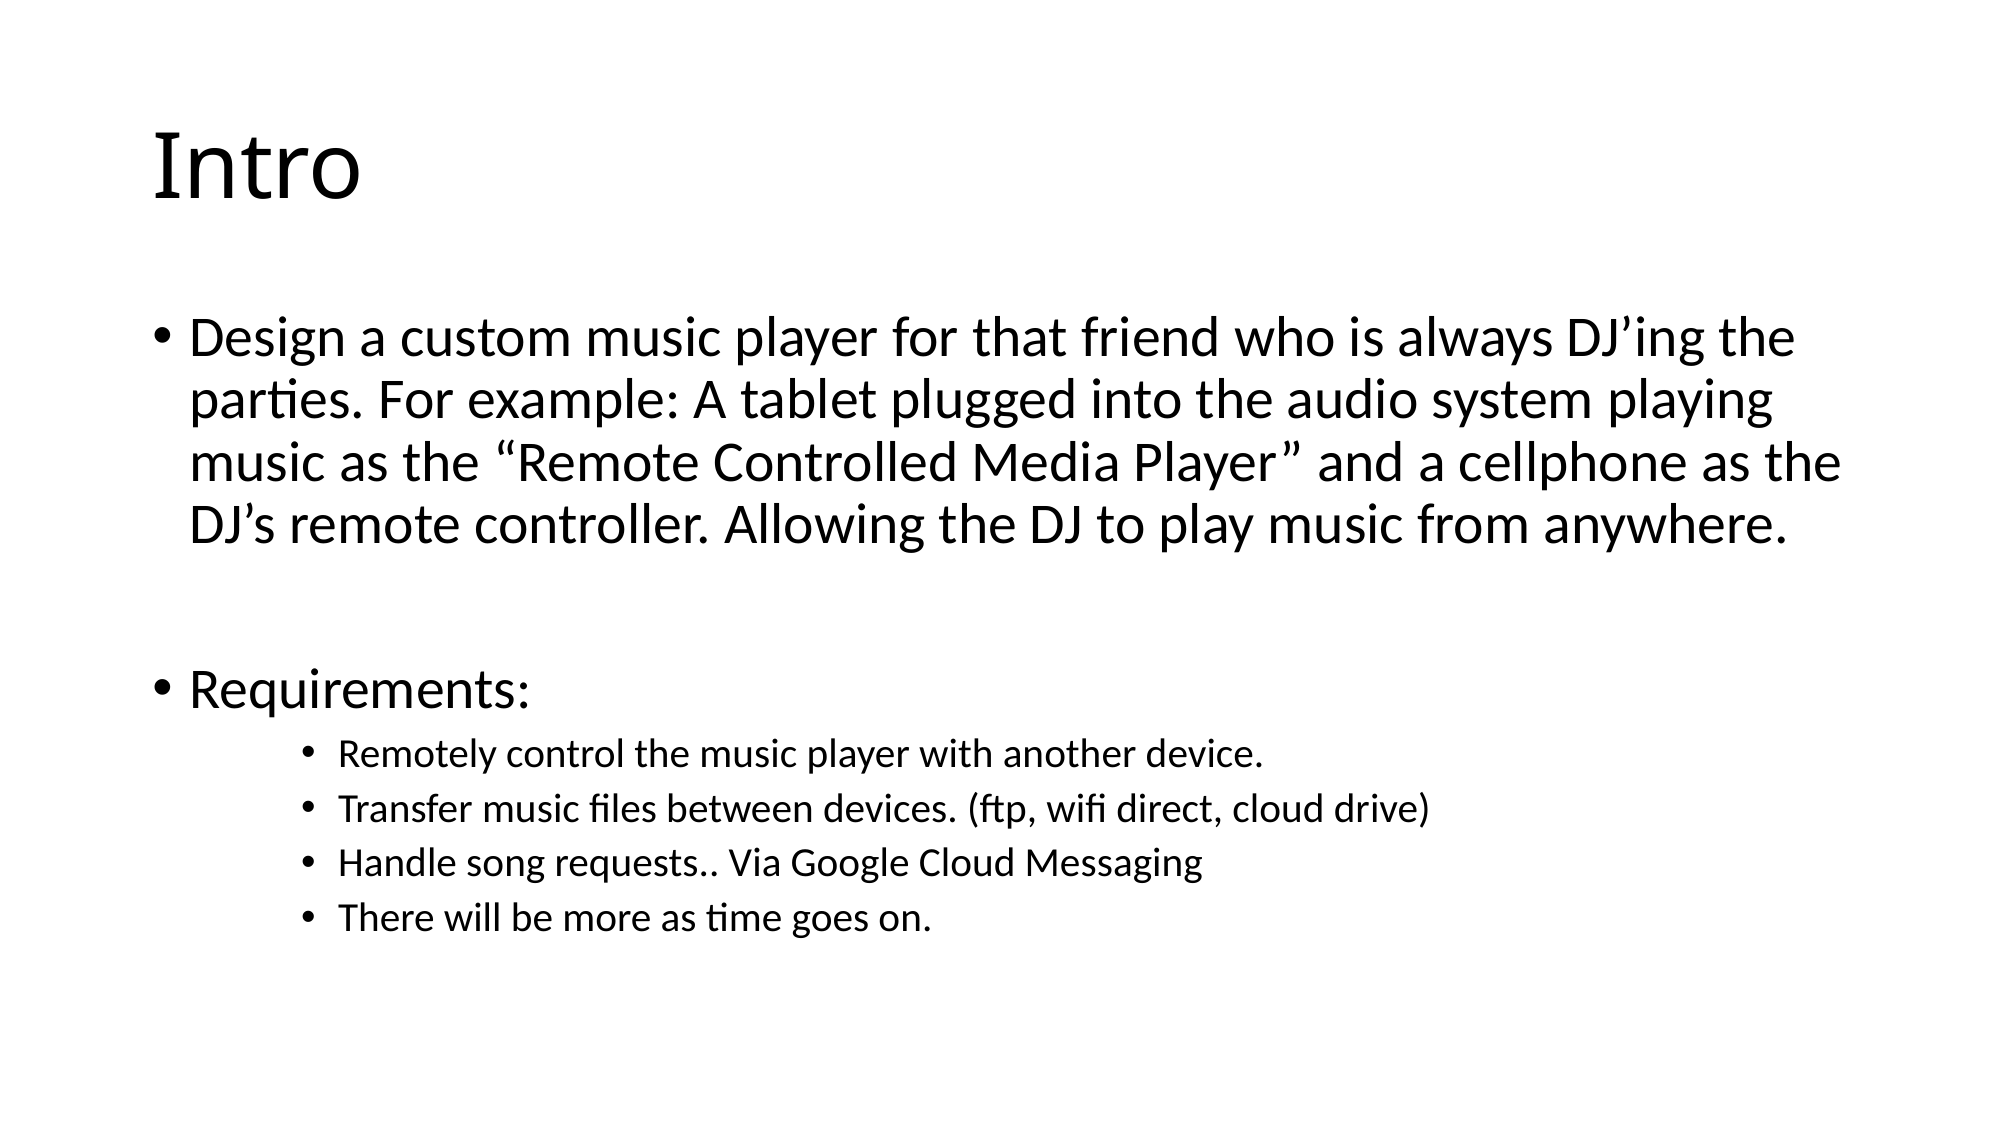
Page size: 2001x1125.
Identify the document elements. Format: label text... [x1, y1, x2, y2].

title Intro [137, 59, 1863, 278]
list Design a custom music player for that friend who is always DJ’ing the parties. For example: A tablet plugged into the audio system playing music as the “Remote Controlled Media Player” and a cellphone as the DJ’s remote controller. Allowing the DJ to play music from anywhere. Requirements: Remotely control the music player with another device. Transfer music files between devices. (ftp, wifi direct, cloud drive) Handle song requests.. Via Google Cloud Messaging There will be more as time goes on. [137, 299, 1863, 1014]
